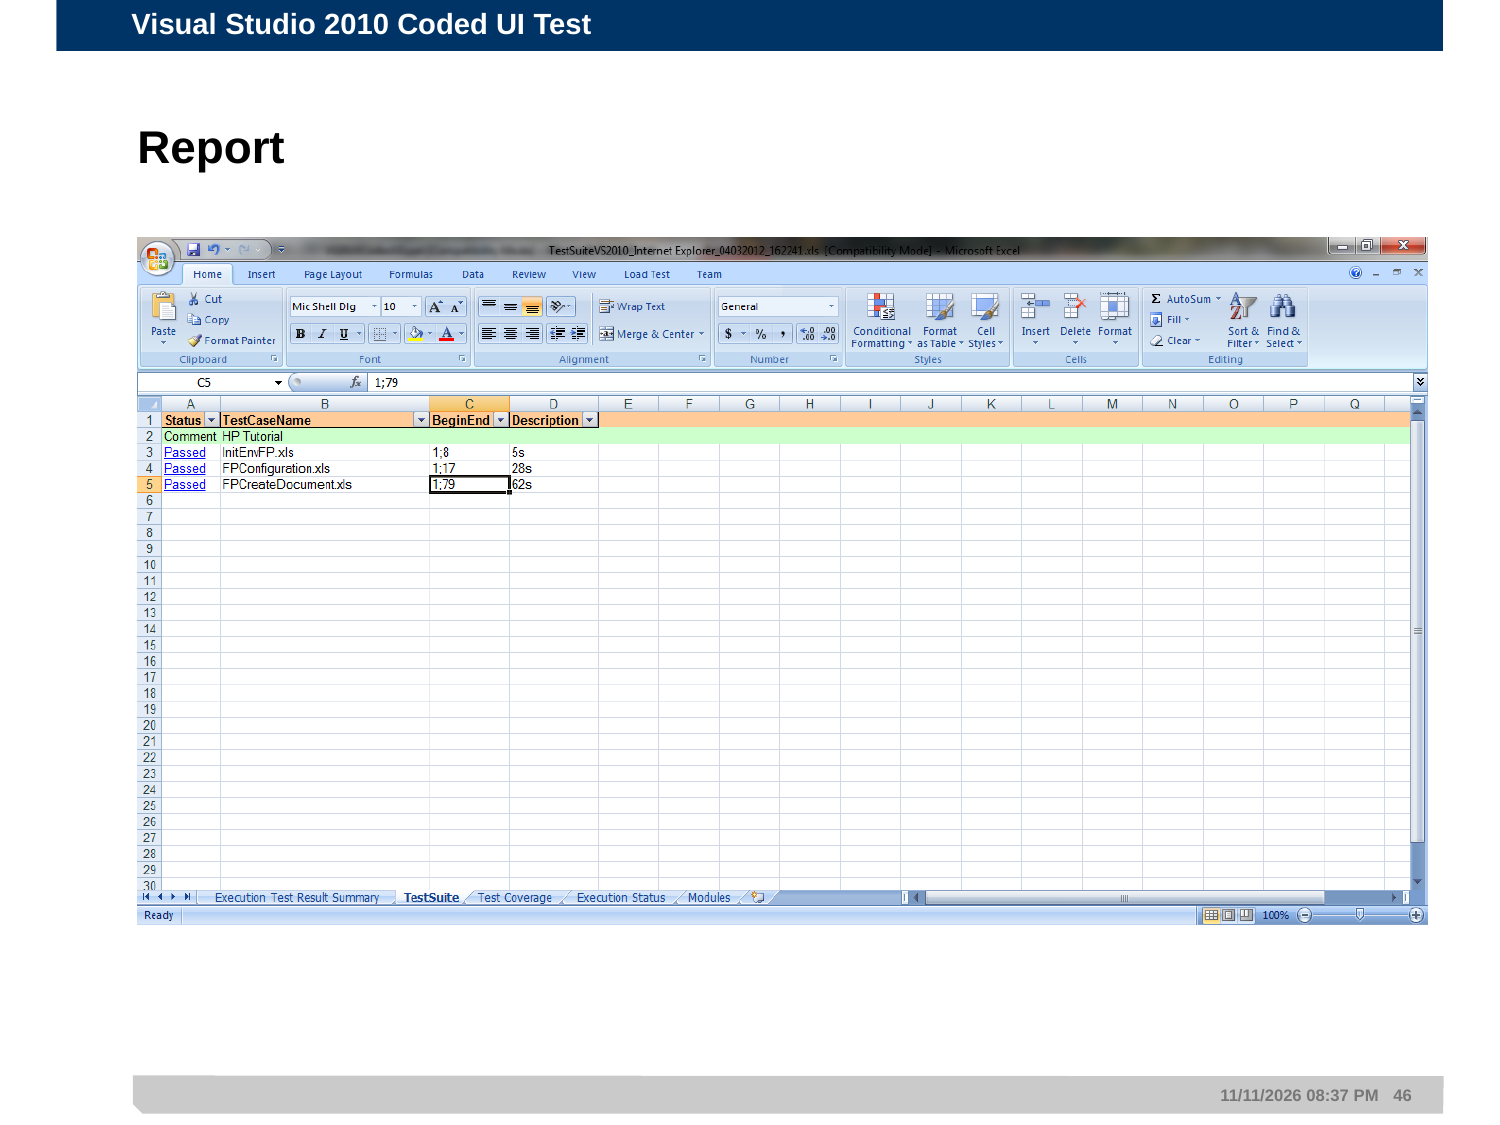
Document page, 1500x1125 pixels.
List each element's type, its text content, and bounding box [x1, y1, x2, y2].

title Report [137, 126, 1280, 225]
text_box Visual Studio 2010 Coded UI Test [56, 0, 1443, 51]
picture [137, 237, 1428, 926]
